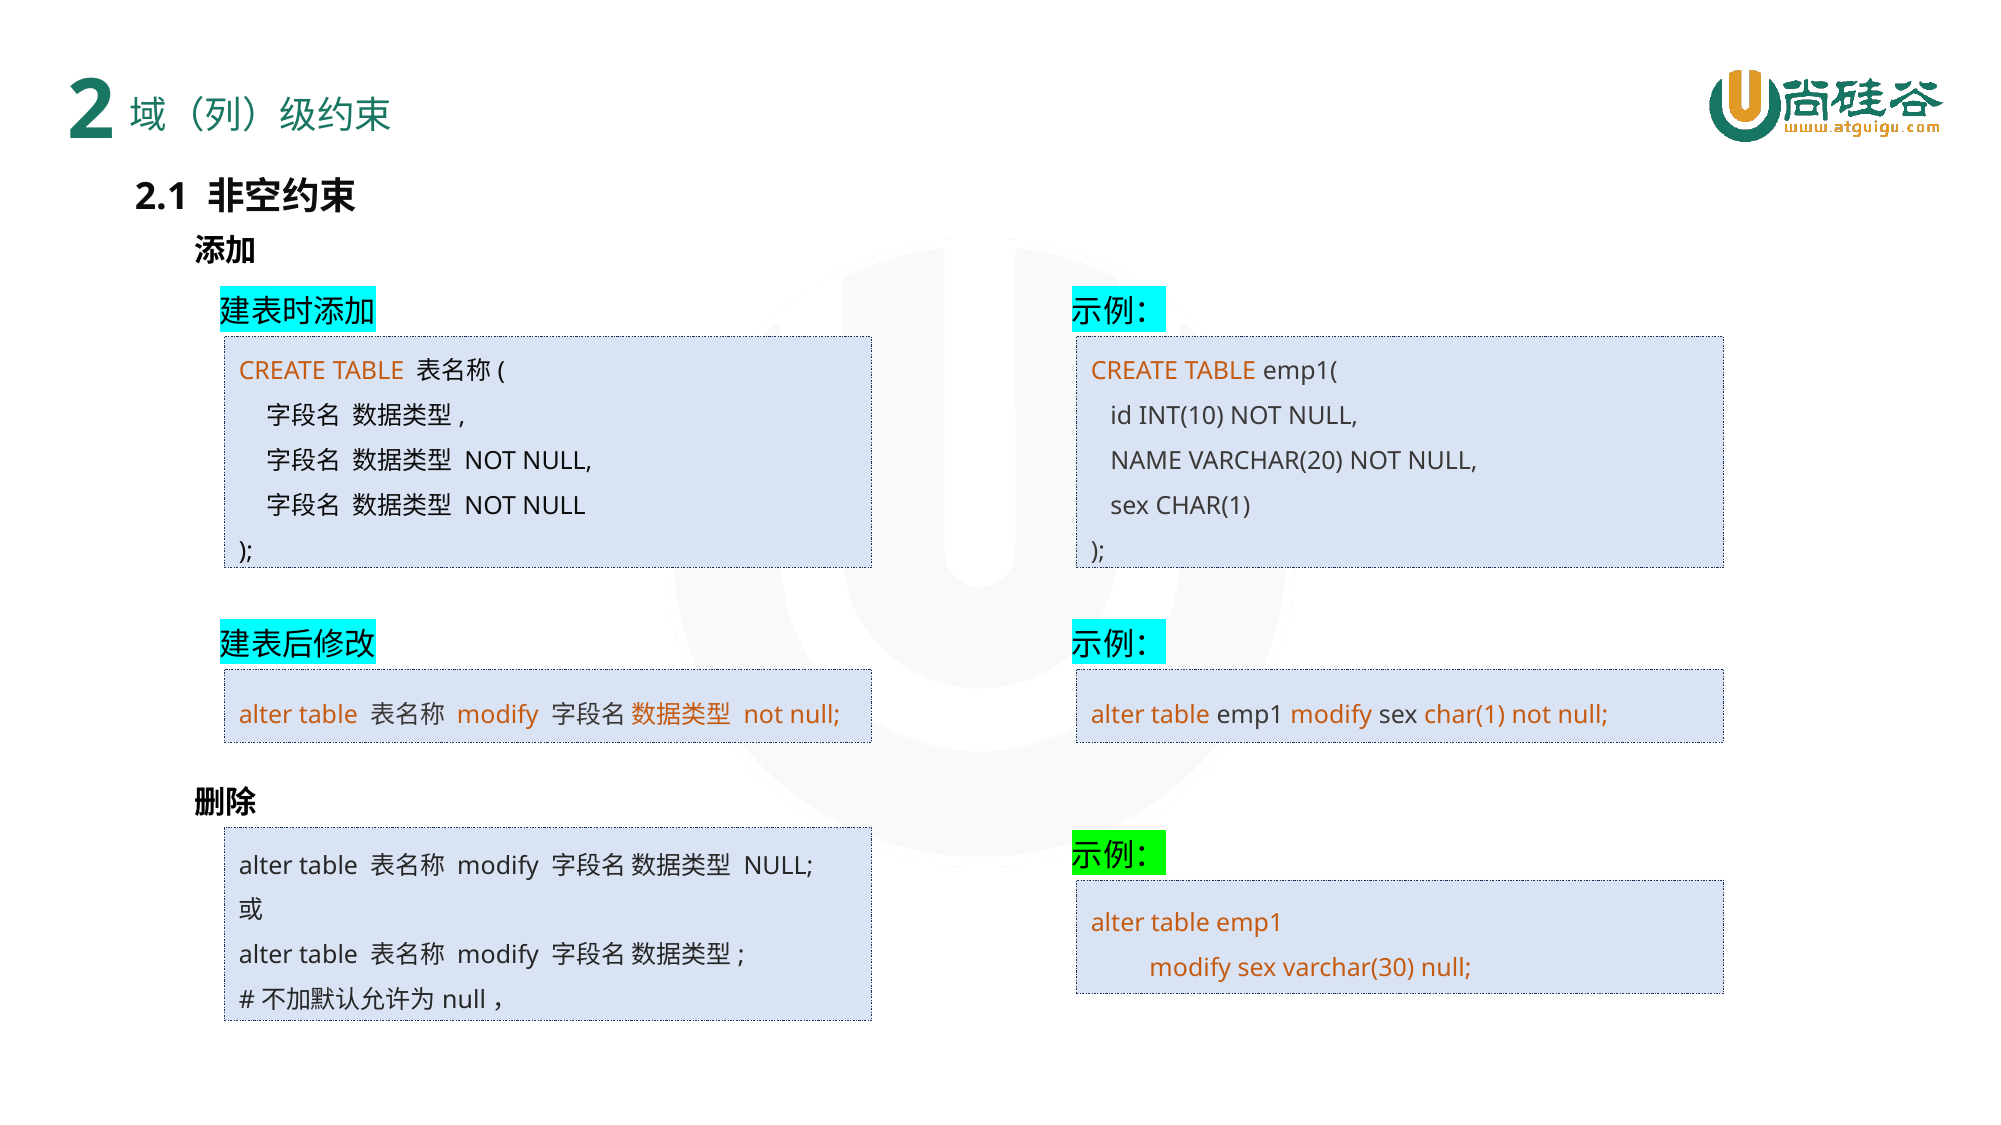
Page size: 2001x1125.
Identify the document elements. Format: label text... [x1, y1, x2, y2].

text_box alter table 表名称 modify 字段名 数据类型 not null; [223, 670, 873, 743]
text_box 域（列）级约束 [130, 83, 621, 144]
text_box alter table 表名称 modify 字段名 数据类型 NULL; 或 alter table 表名称 modify 字段名 数据类型; #不加默认允许为null， [223, 826, 873, 1021]
text_box 示例： [1057, 616, 1769, 670]
text_box 删除 [179, 774, 891, 827]
text_box 添加 [179, 222, 891, 275]
text_box CREATE TABLE 表名称( 字段名 数据类型, 字段名 数据类型 NOT NULL, 字段名 数据类型 NOT NULL ); [223, 337, 873, 569]
text_box 2.1 非空约束 [120, 164, 1856, 225]
picture [1707, 68, 1945, 143]
text_box 示例： [1057, 827, 1769, 880]
text_box alter table emp1 modify sex varchar(30) null; [1075, 880, 1725, 995]
text_box 示例： [1057, 283, 1769, 337]
text_box alter table emp1 modify sex char(1) not null; [1075, 670, 1725, 743]
text_box 建表后修改 [205, 616, 917, 670]
text_box CREATE TABLE emp1( id INT(10) NOT NULL, NAME VARCHAR(20) NOT NULL, sex CHAR(1) ); [1075, 337, 1725, 569]
text_box 2 [52, 47, 130, 163]
text_box 建表时添加 [205, 283, 917, 337]
